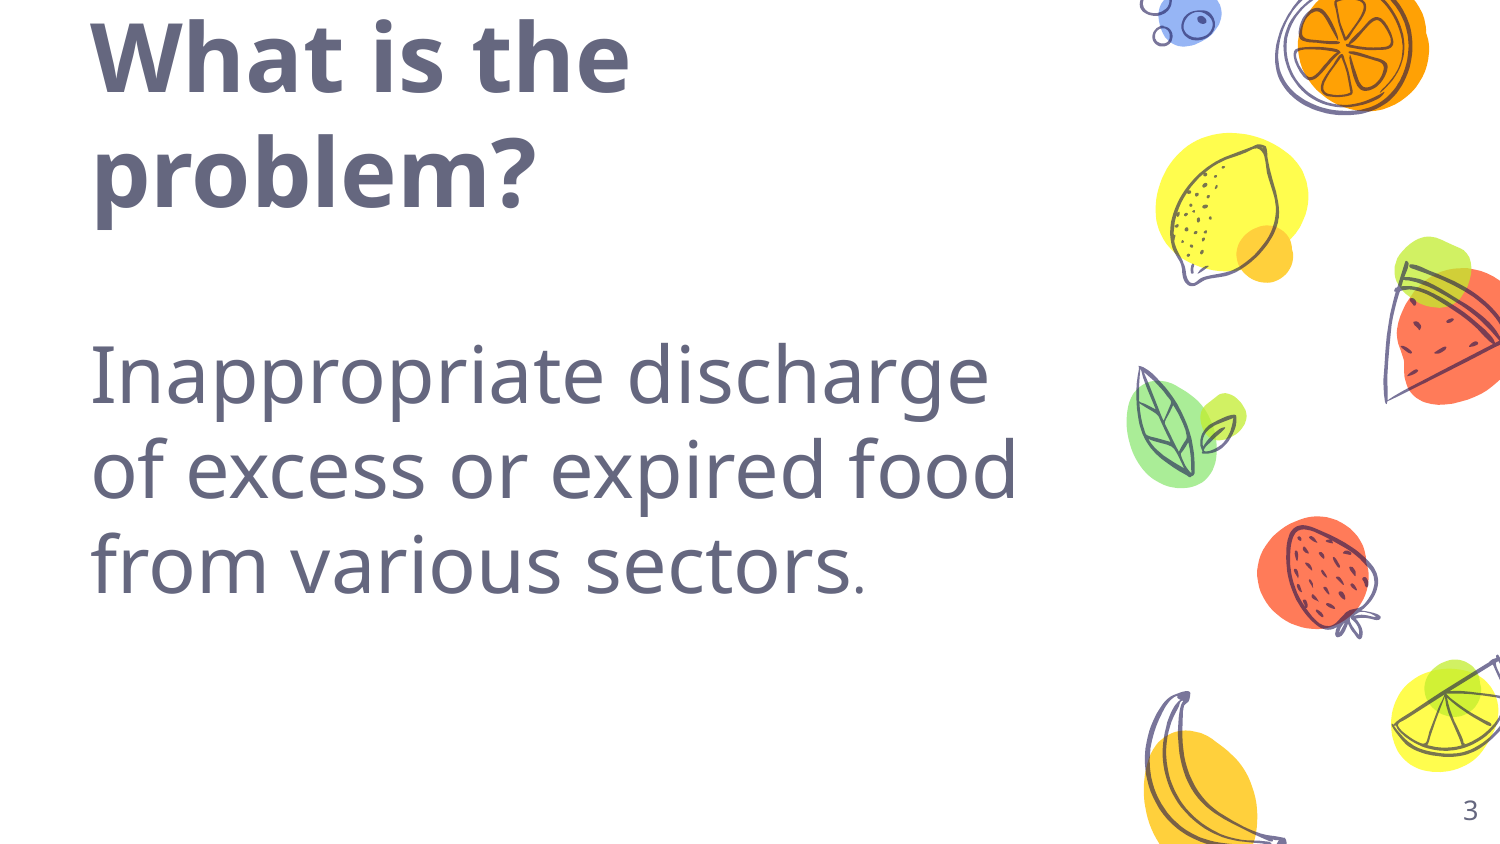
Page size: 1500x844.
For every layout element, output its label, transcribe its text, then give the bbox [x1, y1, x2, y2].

list Inappropriate discharge of excess or expired food from various sectors. [75, 308, 1057, 829]
title What is the problem? [75, 101, 1057, 242]
slide_number ‹#› [1403, 779, 1494, 844]
